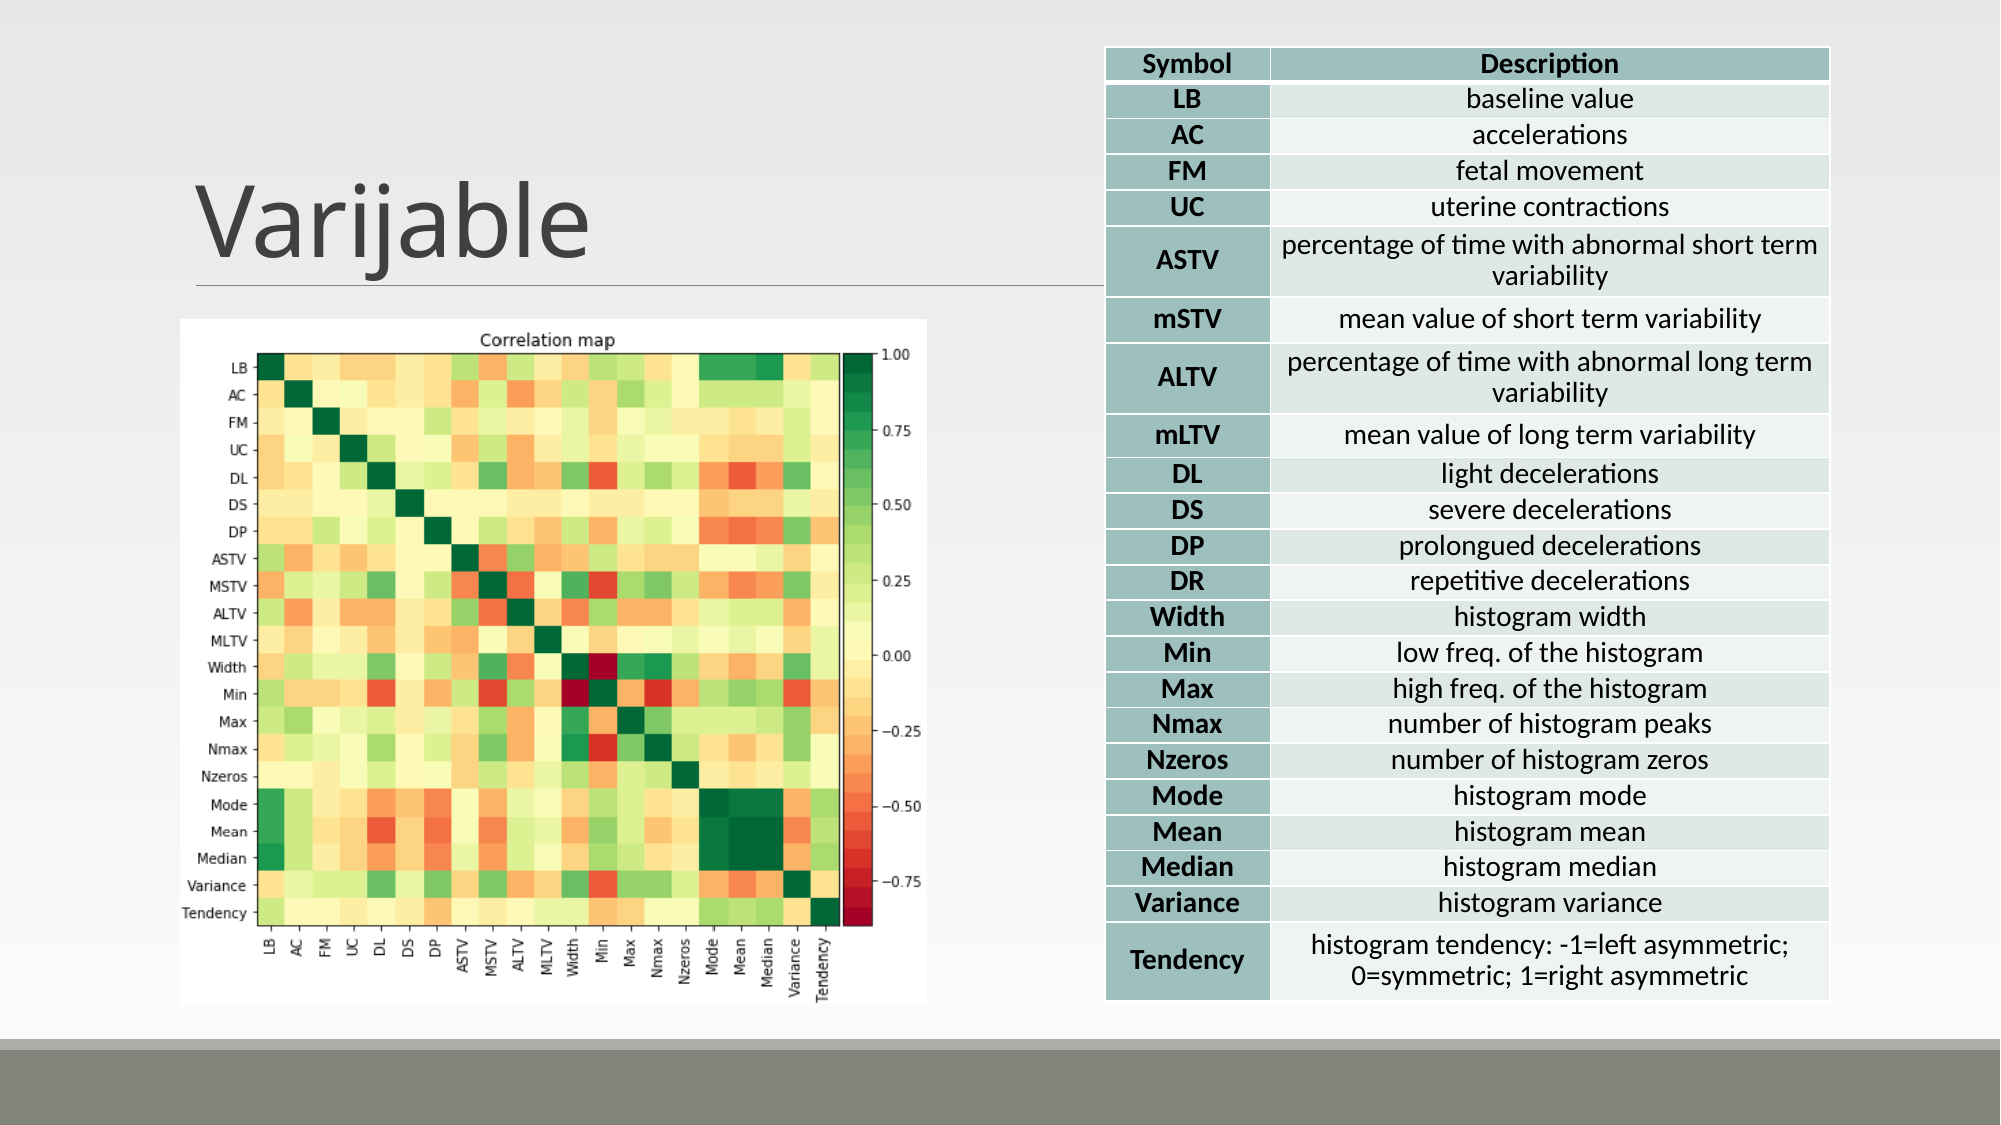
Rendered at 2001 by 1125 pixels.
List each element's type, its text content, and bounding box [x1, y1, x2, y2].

table_cell Min [1106, 637, 1270, 671]
table_cell mean value of short term variability [1271, 298, 1829, 342]
table_cell histogram width [1271, 601, 1829, 635]
table_cell ALTV [1106, 344, 1270, 413]
table_cell DP [1106, 530, 1270, 564]
table_cell FM [1106, 155, 1270, 189]
table_cell Nzeros [1106, 744, 1270, 778]
table_cell low freq. of the histogram [1271, 637, 1829, 671]
table_cell histogram mean [1271, 816, 1829, 850]
table_cell ASTV [1106, 227, 1270, 296]
table_cell histogram mode [1271, 780, 1829, 814]
table_cell LB [1106, 85, 1270, 118]
table_cell Max [1106, 673, 1270, 707]
table_cell severe decelerations [1271, 494, 1829, 528]
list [179, 319, 927, 1005]
table_cell Nmax [1106, 708, 1270, 742]
table_cell Tendency [1106, 923, 1270, 1000]
table_cell repetitive decelerations [1271, 566, 1829, 599]
table_header Description [1271, 48, 1829, 80]
table_cell percentage of time with abnormal short term variability [1271, 227, 1829, 296]
table_cell histogram median [1271, 851, 1829, 885]
table_cell Mean [1106, 816, 1270, 850]
title Varijable [180, 47, 1104, 285]
table_cell number of histogram peaks [1271, 708, 1829, 742]
table_cell DR [1106, 566, 1270, 599]
table_cell baseline value [1271, 85, 1829, 118]
table_cell prolongued decelerations [1271, 530, 1829, 564]
table_cell AC [1106, 119, 1270, 153]
table_cell Variance [1106, 887, 1270, 921]
table_cell Median [1106, 851, 1270, 885]
table_header Symbol [1106, 48, 1270, 80]
table_cell mSTV [1106, 298, 1270, 342]
table_cell histogram tendency: -1=left asymmetric; 0=symmetric; 1=right asymmetric [1271, 923, 1829, 1000]
table_cell high freq. of the histogram [1271, 673, 1829, 707]
table_cell DS [1106, 494, 1270, 528]
table_cell Width [1106, 601, 1270, 635]
table_cell mean value of long term variability [1271, 415, 1829, 457]
table_cell Mode [1106, 780, 1270, 814]
table_cell UC [1106, 191, 1270, 225]
table_cell fetal movement [1271, 155, 1829, 189]
table_cell accelerations [1271, 119, 1829, 153]
table_cell number of histogram zeros [1271, 744, 1829, 778]
table_cell mLTV [1106, 415, 1270, 457]
table_cell histogram variance [1271, 887, 1829, 921]
table_cell light decelerations [1271, 458, 1829, 492]
table_cell percentage of time with abnormal long term variability [1271, 344, 1829, 413]
table_cell DL [1106, 458, 1270, 492]
table_cell uterine contractions [1271, 191, 1829, 225]
